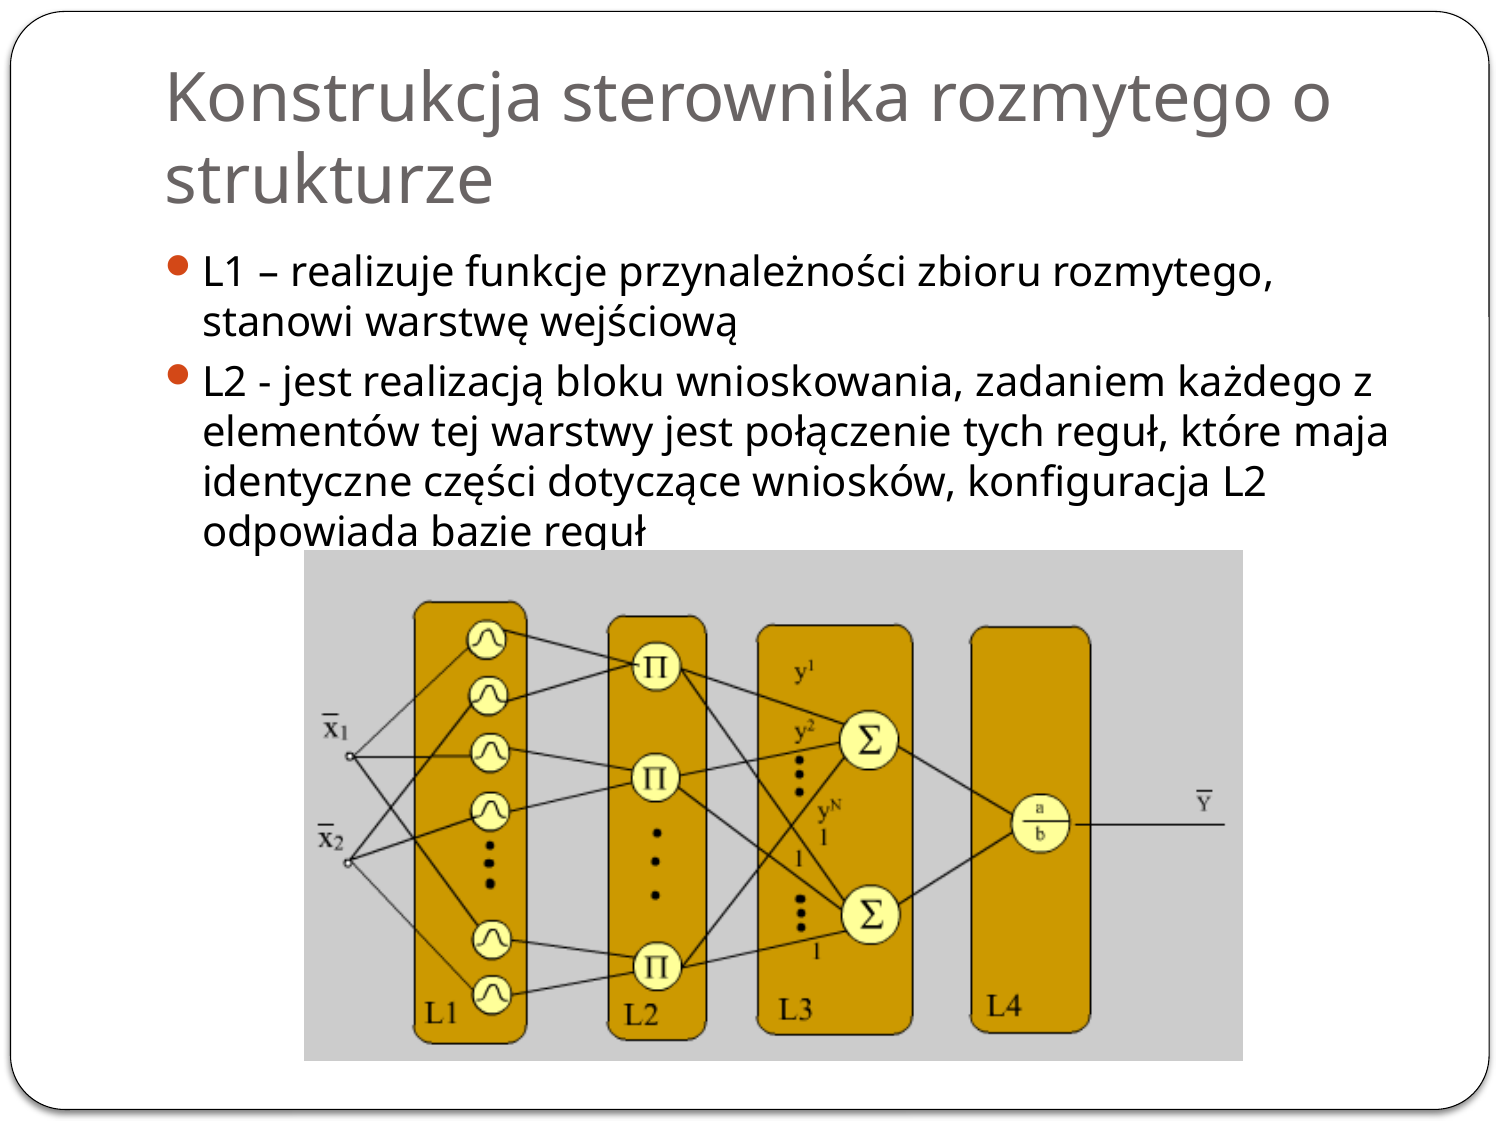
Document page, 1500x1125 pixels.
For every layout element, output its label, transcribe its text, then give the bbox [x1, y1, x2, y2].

picture [304, 550, 1243, 1061]
list L1 – realizuje funkcje przynależności zbioru rozmytego, stanowi warstwę wejściową L2 - jest realizacją bloku wnioskowania, zadaniem każdego z elementów tej warstwy jest połączenie tych reguł, które maja identyczne części dotyczące wniosków, konfiguracja L2 odpowiada bazie reguł [150, 237, 1425, 563]
title Konstrukcja sterownika rozmytego o strukturze [150, 45, 1425, 233]
